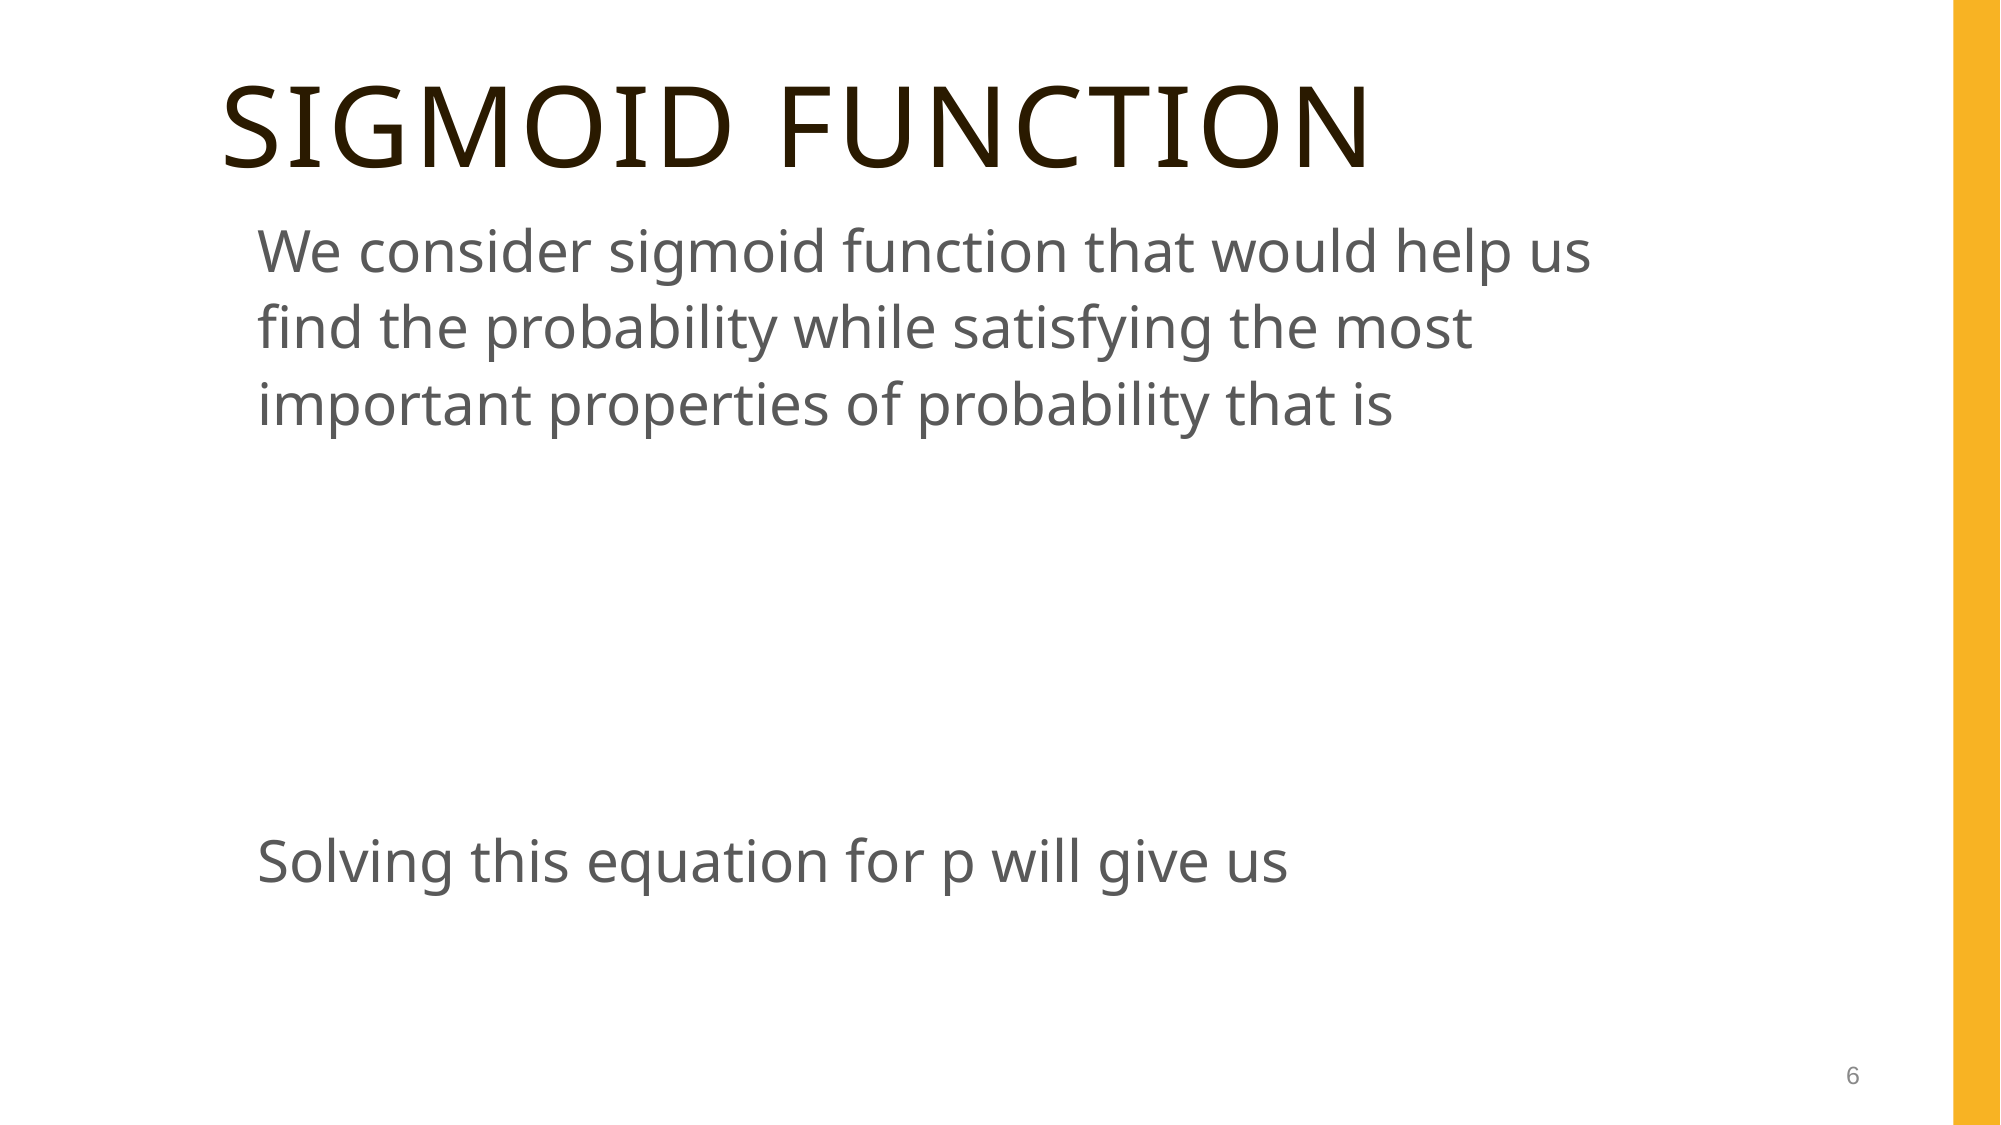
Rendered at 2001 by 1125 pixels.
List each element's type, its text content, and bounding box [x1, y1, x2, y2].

title sigmoid function [205, 62, 1875, 237]
slide_number 6 [1412, 1045, 1875, 1103]
